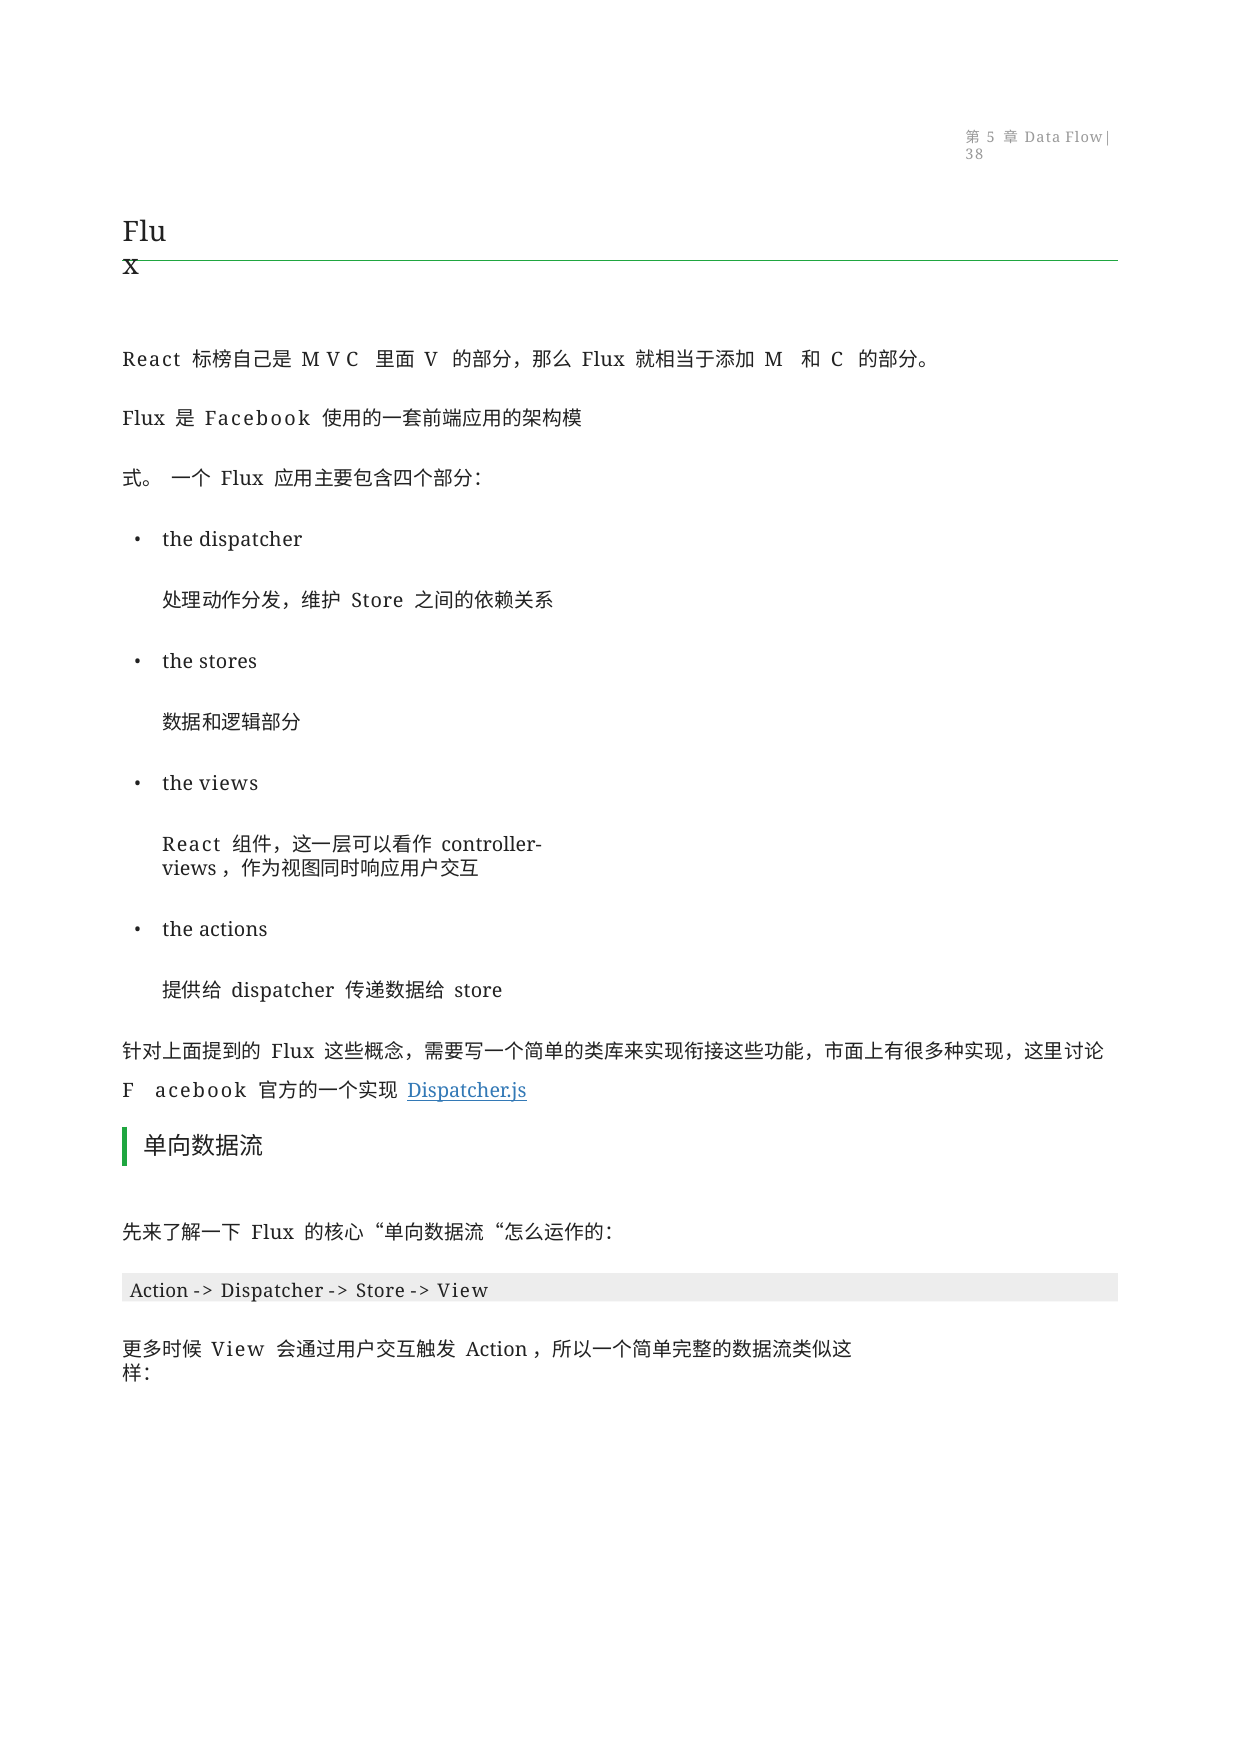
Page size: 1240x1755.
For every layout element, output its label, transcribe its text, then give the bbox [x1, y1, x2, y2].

text_box 先来了解一下 Flux 的核心“单向数据流“怎么运作的： [120, 1219, 617, 1244]
text_box 更多时候 View 会通过用户交互触发 Action，所以一个简单完整的数据流类似这样： [120, 1337, 871, 1385]
text_box Action -> Dispatcher -> Store -> View [122, 1273, 1118, 1302]
text_box 单向数据流 [141, 1130, 266, 1159]
text_box React 标榜自己是 MVC 里面 V 的部分，那么 Flux 就相当于添加 M 和 C 的部分。 Flux 是 Facebook 使用的一套前端应用的架构模式。 一个 Flux 应用主要包含四个部分： the dispatcher 处理动作分发，维护 Store 之间的依赖关系 the stores 数据和逻辑部分 the views React 组件，这一层可以看作 controller-views，作为视图同时响应用户交互 the actions 提供给 dispatcher 传递数据给 store 针对上面提到的 Flux 这些概念，需要写一个简单的类库来实现衔接这些功能，市面上有很多种实现，这里讨论 F acebook 官方的一个实现 Dispatcher.js [120, 346, 1117, 1102]
text_box 第 5 章 Data Flow | 38 [963, 127, 1120, 163]
text_box Flux [120, 212, 184, 281]
